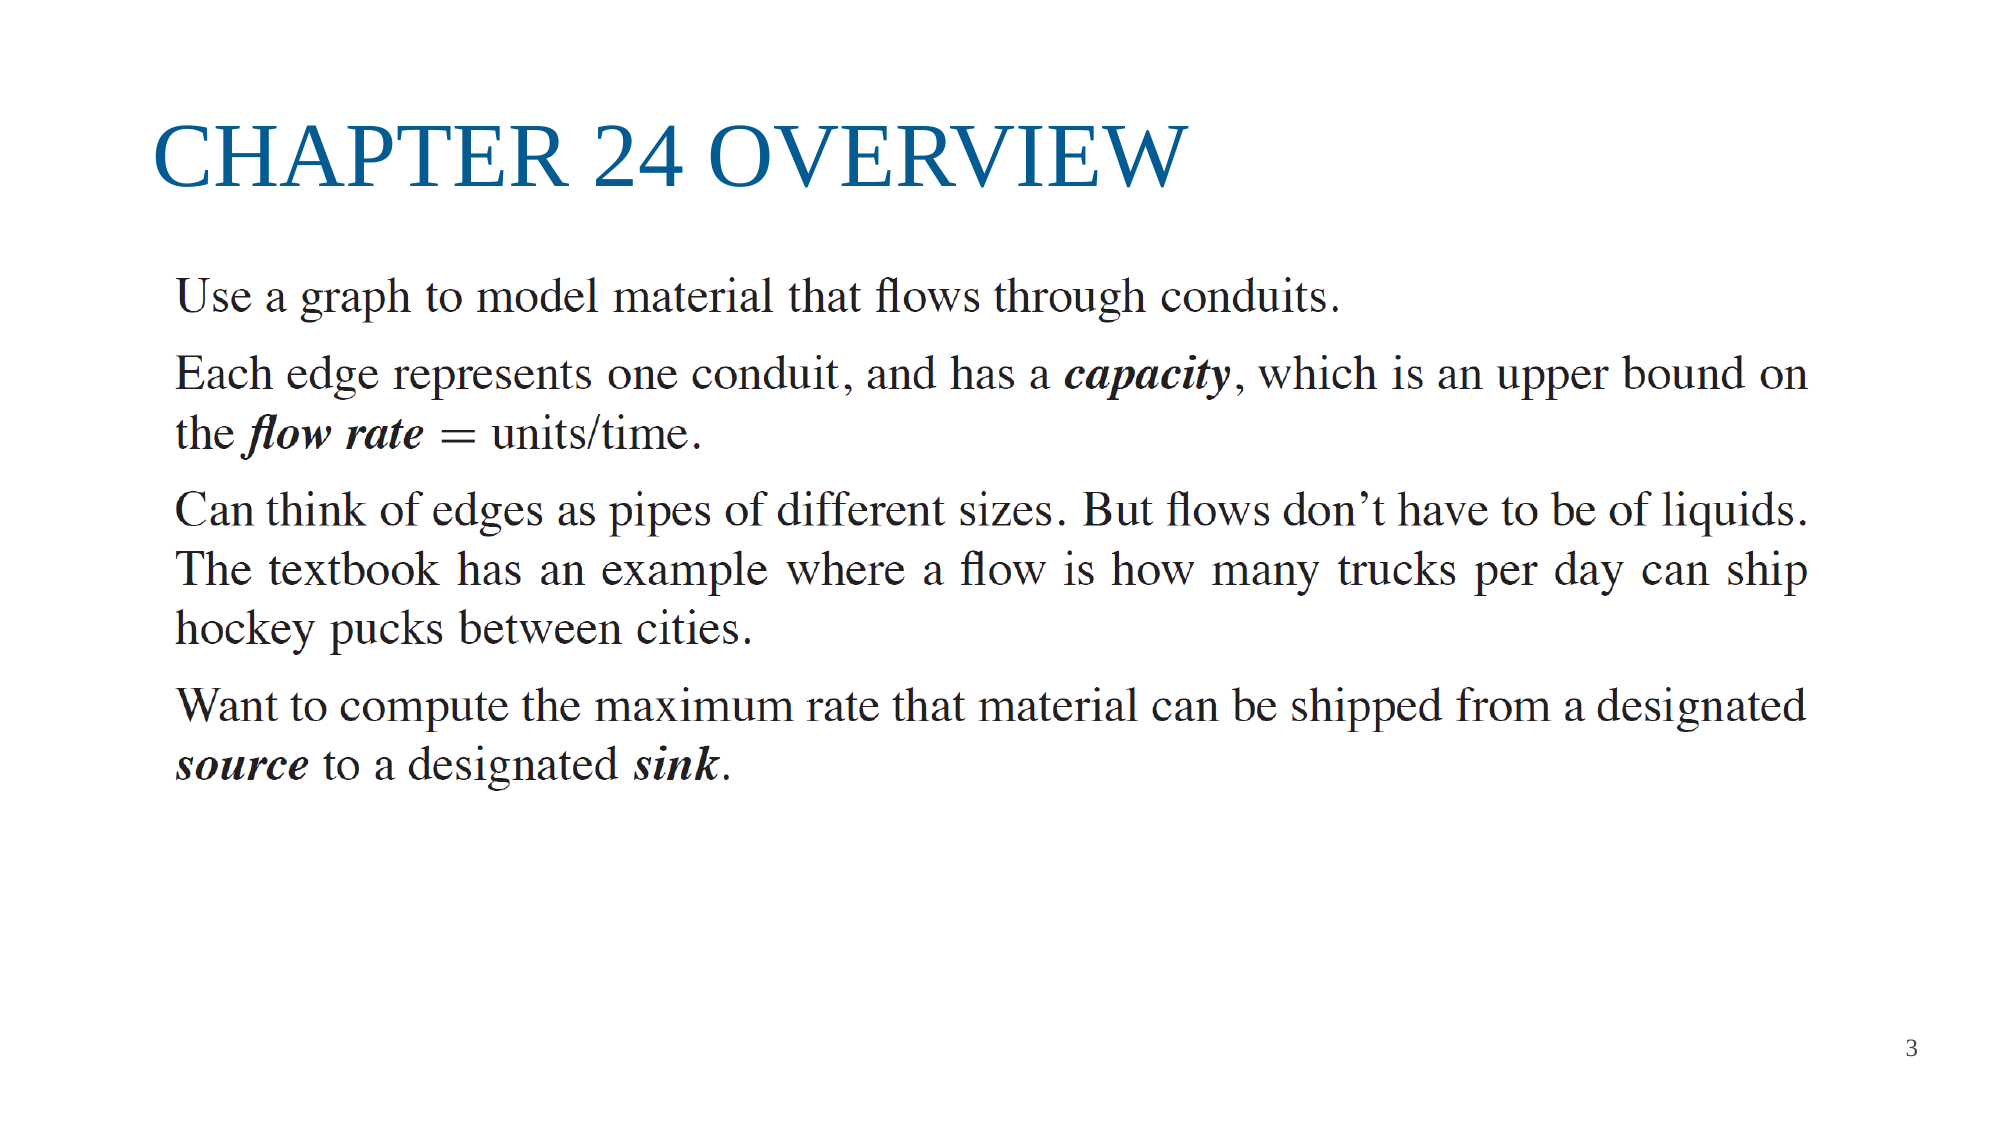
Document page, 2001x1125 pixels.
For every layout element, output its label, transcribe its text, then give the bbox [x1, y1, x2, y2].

picture [169, 265, 1831, 793]
slide_number 3 [1483, 1016, 1934, 1077]
title CHAPTER 24 OVERVIEW [137, 48, 1863, 266]
